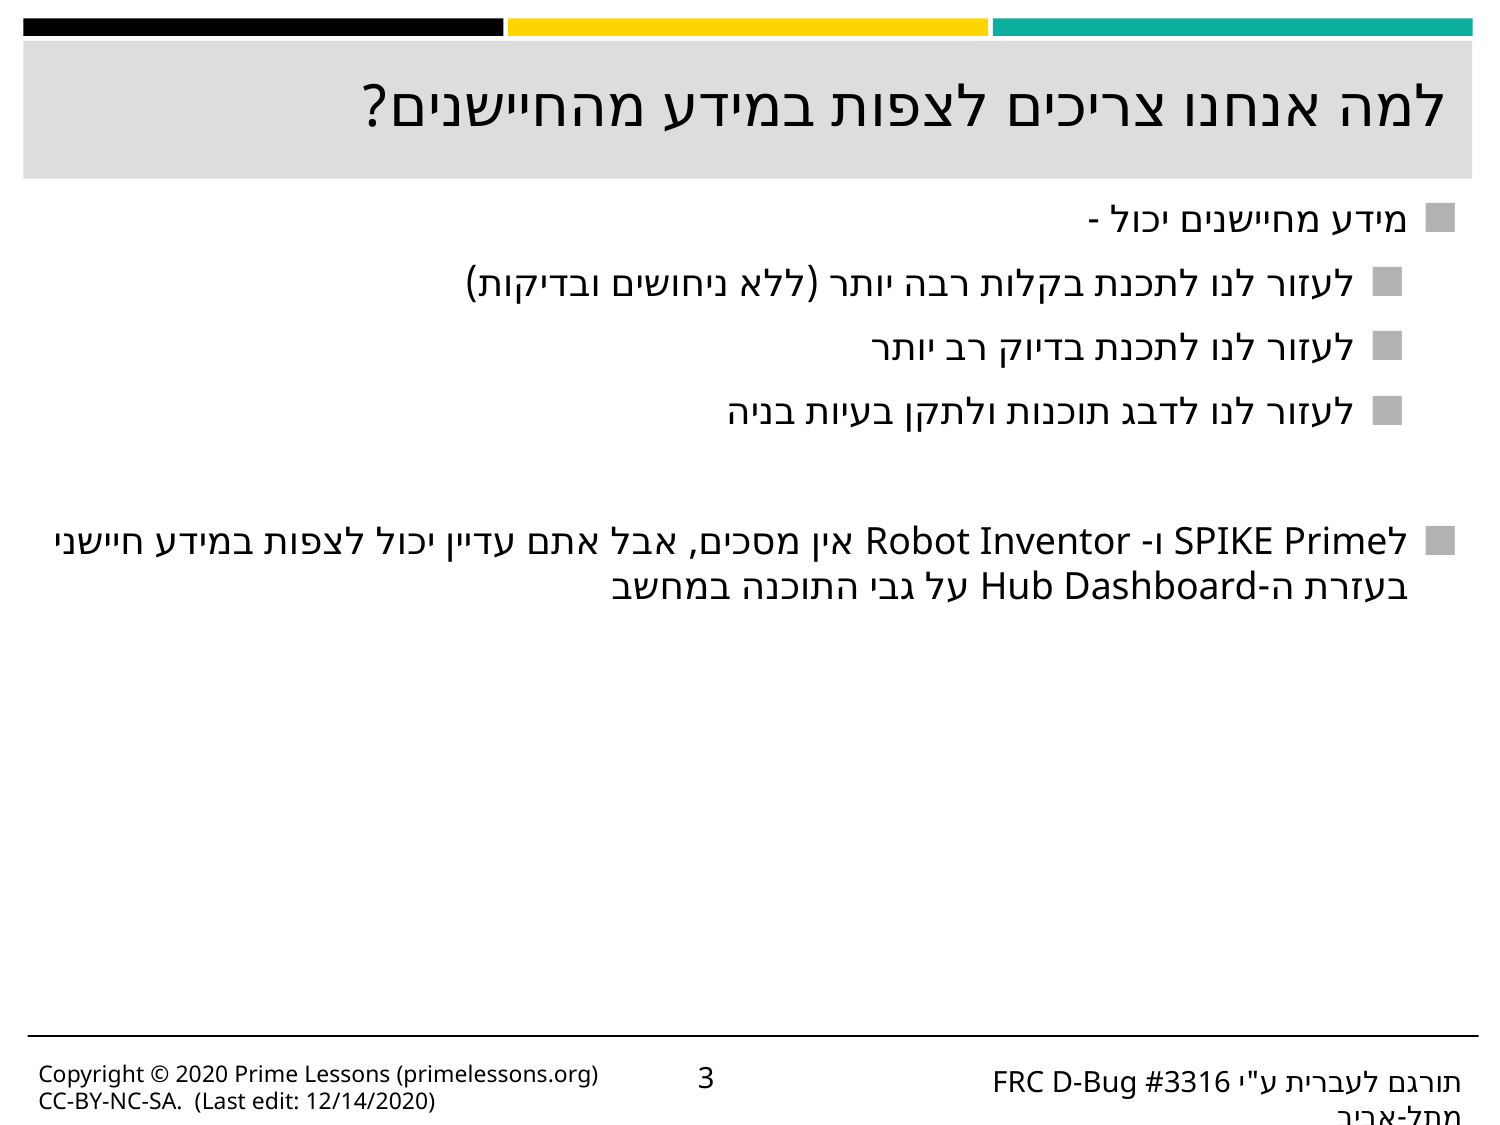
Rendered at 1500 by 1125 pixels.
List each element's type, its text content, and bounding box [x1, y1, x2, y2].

title למה אנחנו צריכים לצפות במידע מהחיישנים? [28, 60, 1464, 148]
slide_number ‹#› [682, 1051, 810, 1112]
list מידע מחיישנים יכול - לעזור לנו לתכנת בקלות רבה יותר (ללא ניחושים ובדיקות) לעזור לנו לתכנת בדיוק רב יותר לעזור לנו לדבג תוכנות ולתקן בעיות בניה לSPIKE Prime ו- Robot Inventor אין מסכים, אבל אתם עדיין יכול לצפות במידע חיישני בעזרת ה-Hub Dashboard על גבי התוכנה במחשב [25, 187, 1475, 1021]
footer Copyright © 2020 Prime Lessons (primelessons.org) CC-BY-NC-SA. (Last edit: 12/14/2020) [23, 1051, 622, 1112]
